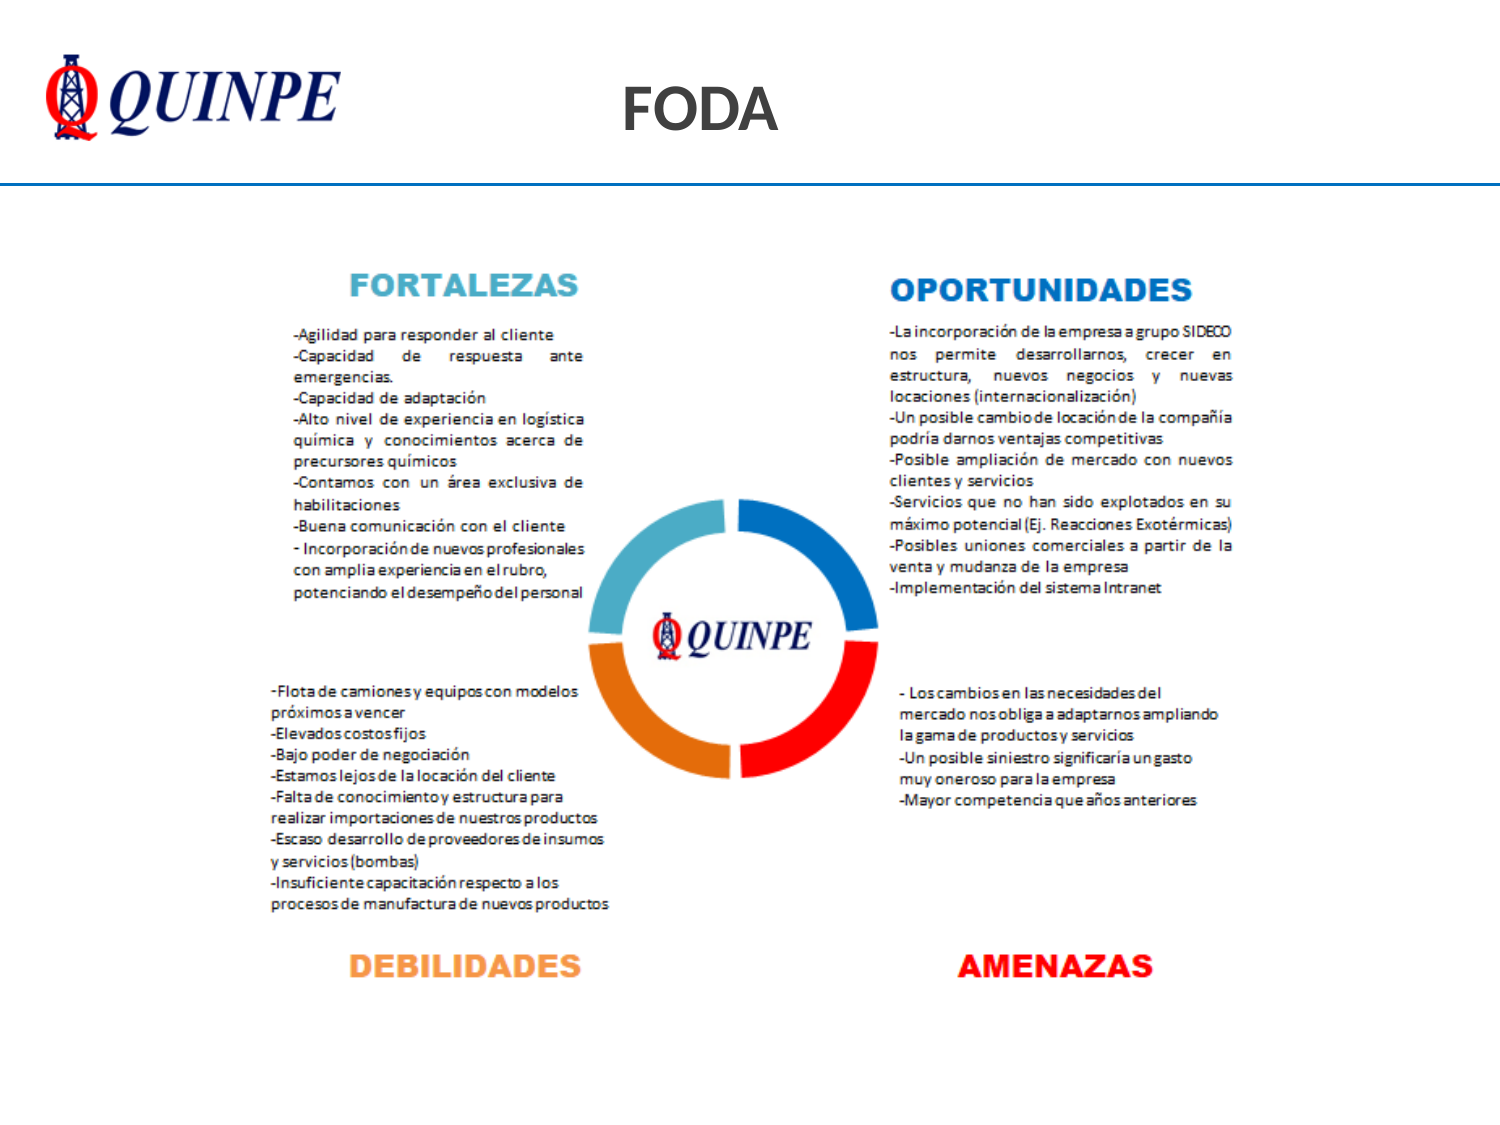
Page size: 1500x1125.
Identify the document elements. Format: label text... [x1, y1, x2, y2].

picture [29, 40, 369, 159]
picture [229, 243, 1266, 1000]
text_box FODA [608, 56, 1500, 151]
